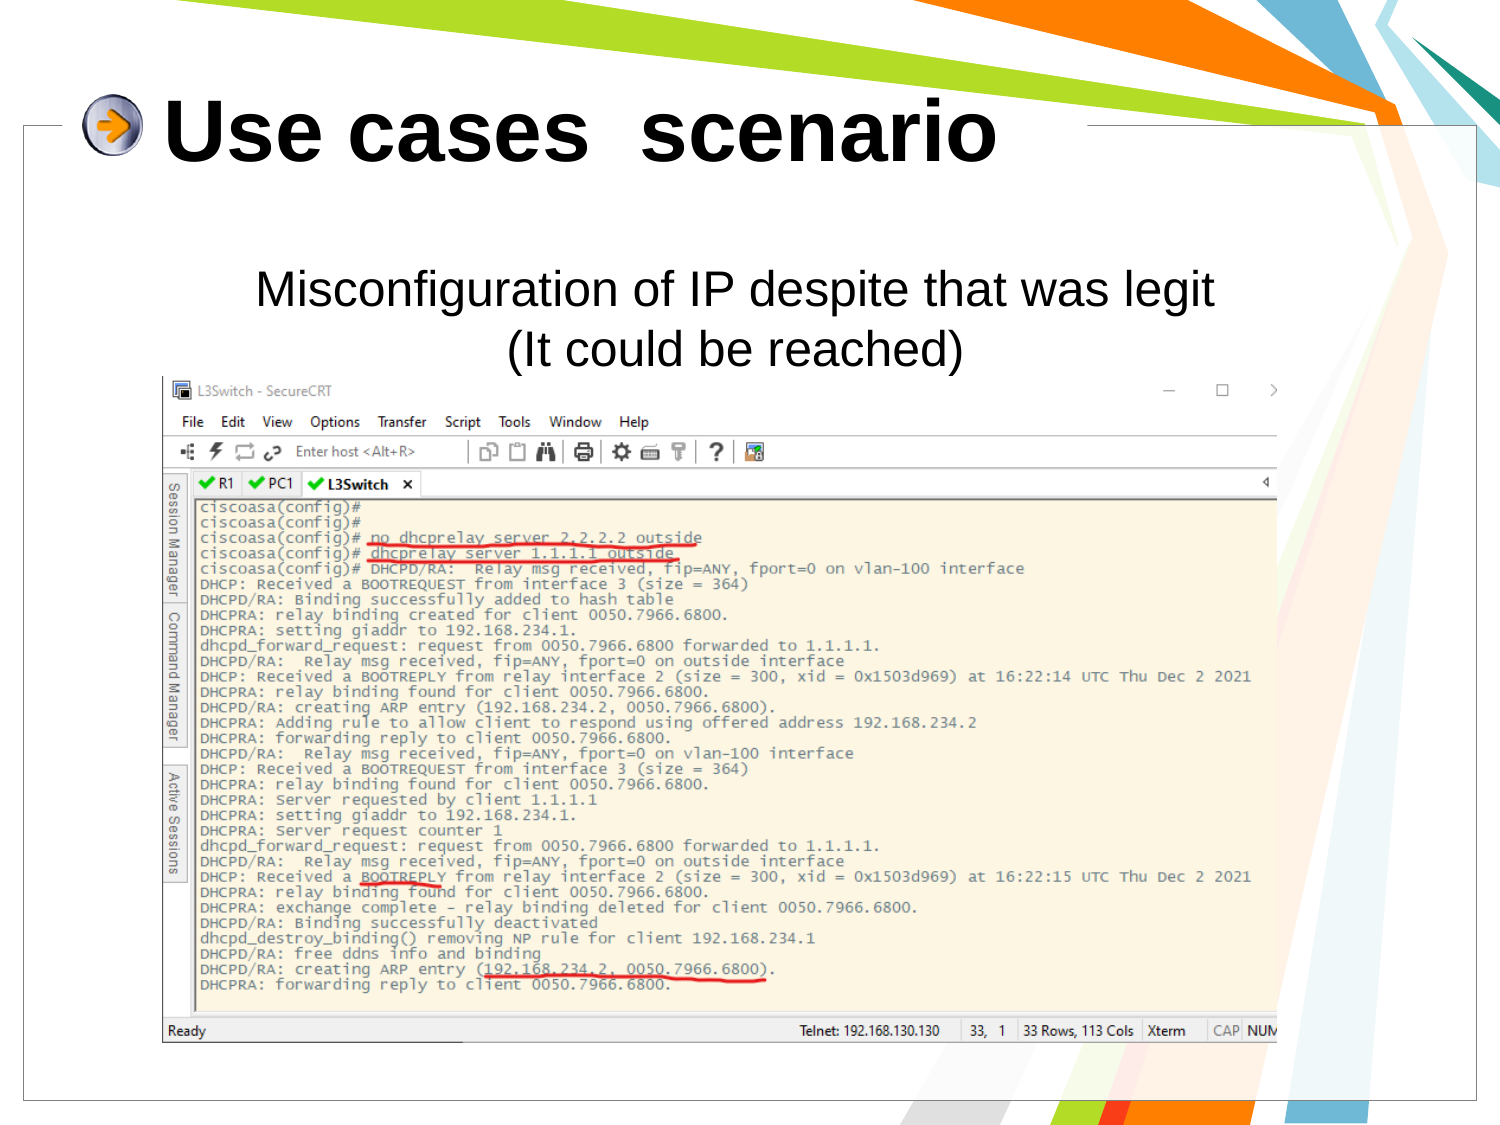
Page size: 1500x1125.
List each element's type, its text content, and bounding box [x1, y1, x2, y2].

title Use cases scenario [148, 32, 1182, 220]
picture [162, 376, 1277, 1043]
picture [82, 94, 143, 156]
text_box Misconfiguration of IP despite that was legit (It could be reached) [240, 249, 1232, 376]
